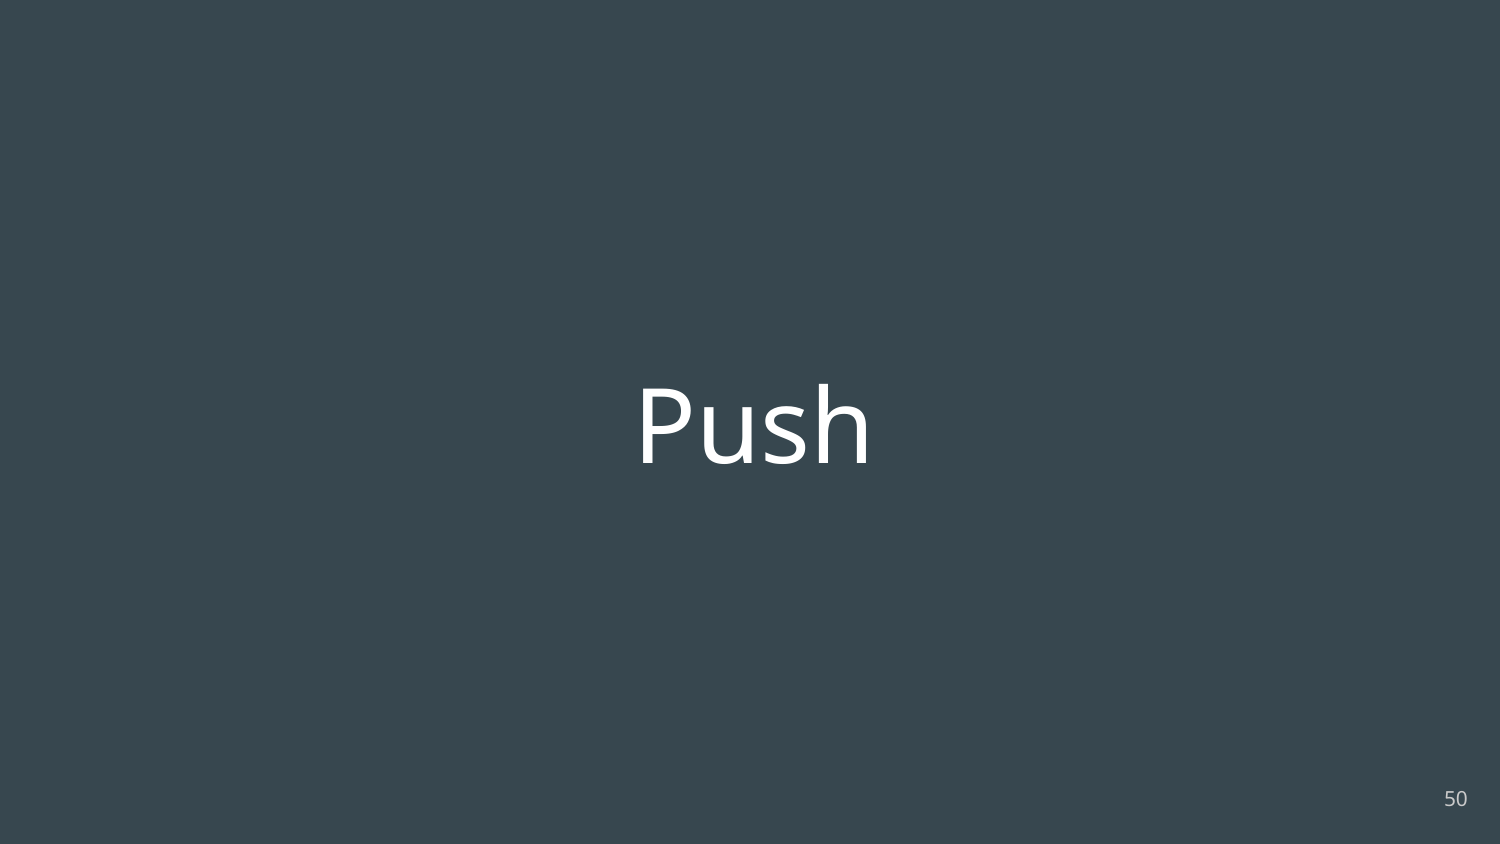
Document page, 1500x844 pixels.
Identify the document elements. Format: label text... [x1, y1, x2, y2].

slide_number ‹#› [1392, 767, 1483, 833]
title Push [110, 351, 1399, 493]
